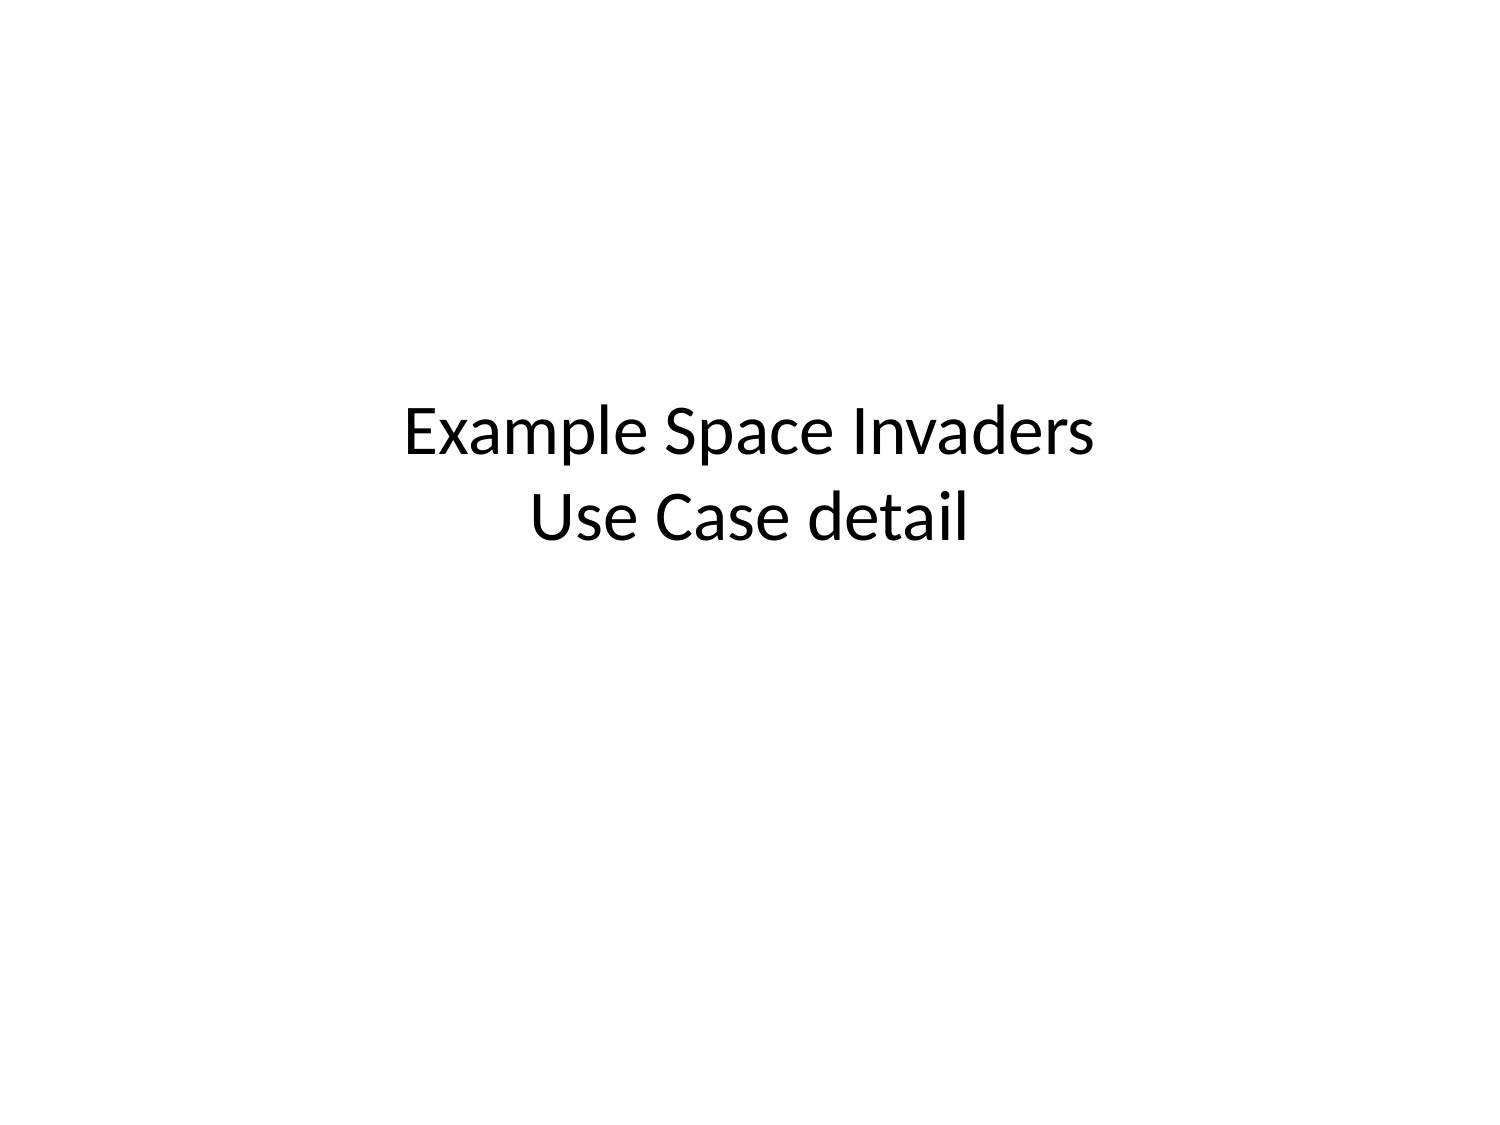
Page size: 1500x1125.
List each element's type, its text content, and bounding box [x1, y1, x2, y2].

title Example Space Invaders Use Case detail [112, 375, 1388, 563]
